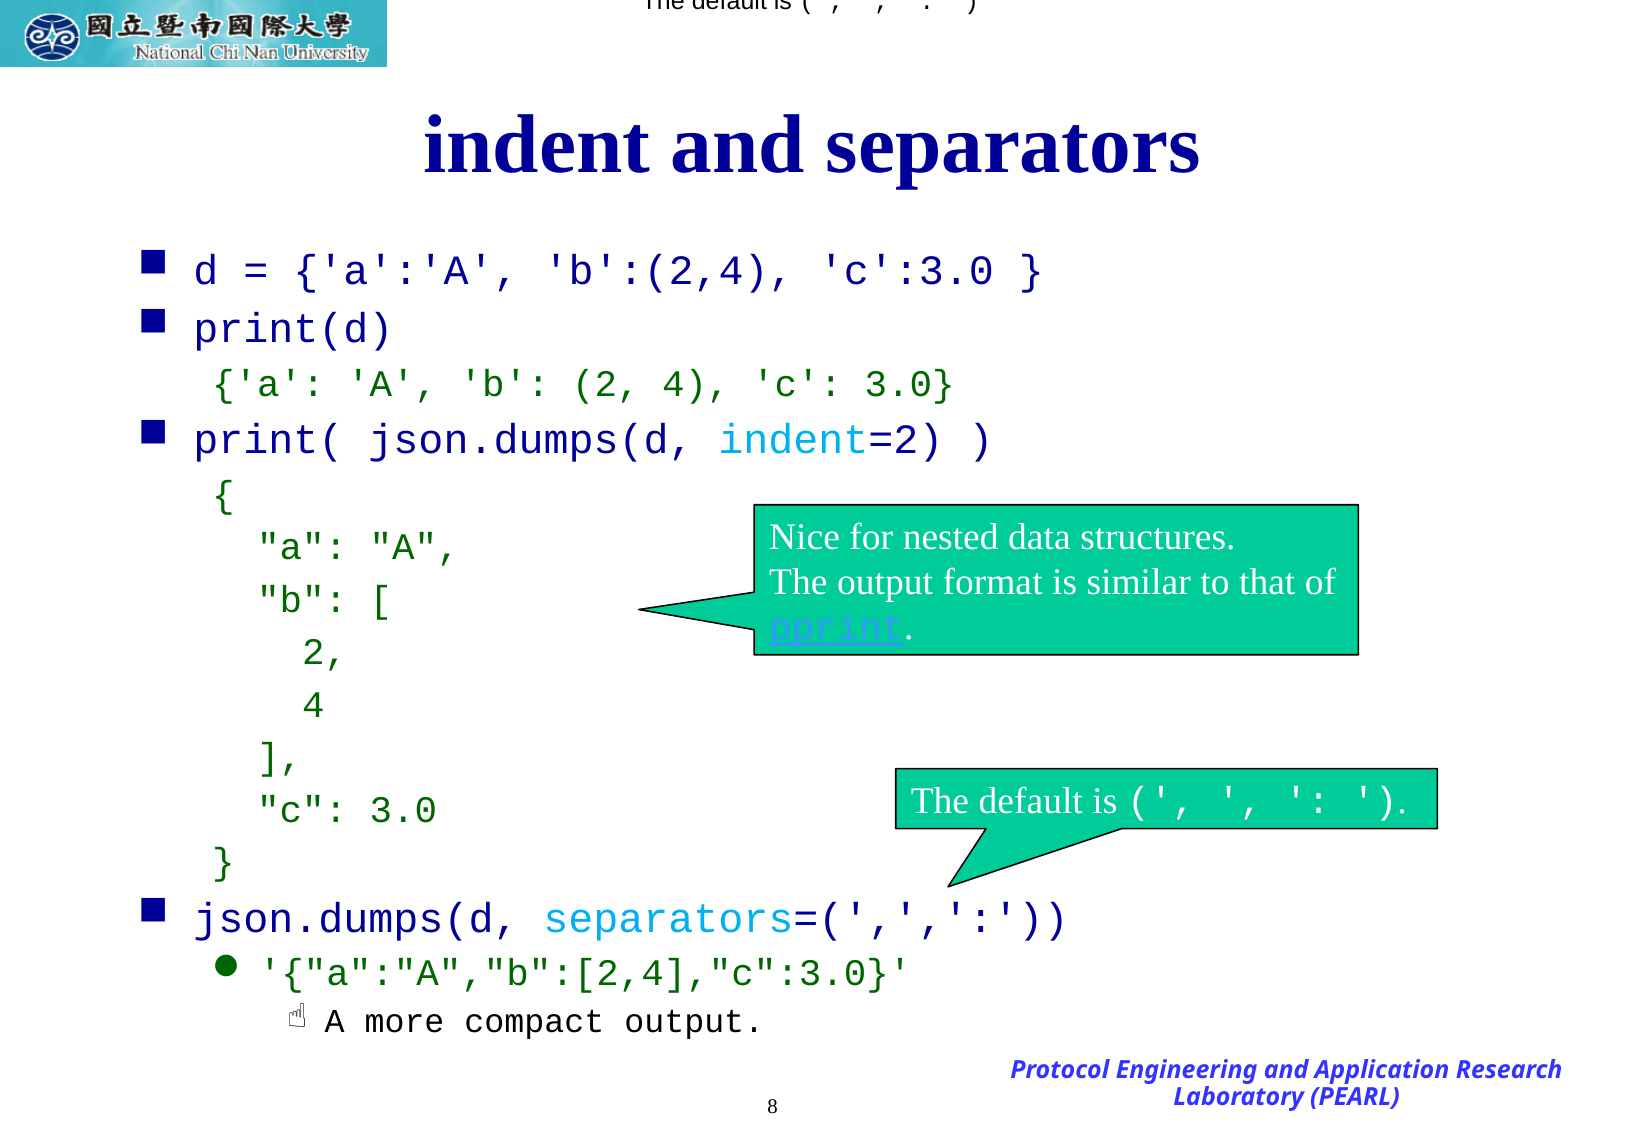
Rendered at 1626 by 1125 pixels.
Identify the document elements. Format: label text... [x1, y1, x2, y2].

text_box The default is (', ', ': ') [626, 0, 999, 23]
text_box Nice for nested data structures. The output format is similar to that of pprint. [638, 504, 1359, 655]
title indent and separators [121, 66, 1504, 212]
picture [0, 0, 399, 84]
text_box The default is (', ', ': '). [895, 768, 1438, 887]
list d = {'a':'A', 'b':(2,4), 'c':3.0 } print(d) {'a': 'A', 'b': (2, 4), 'c': 3.0} print( json.dumps(d, indent=2) ) { "a": "A", "b": [ 2, 4 ], "c": 3.0 } json.dumps(d, separators=(',',':')) '{"a":"A","b":[2,4],"c":3.0}' A more compact output. [121, 235, 1278, 1078]
